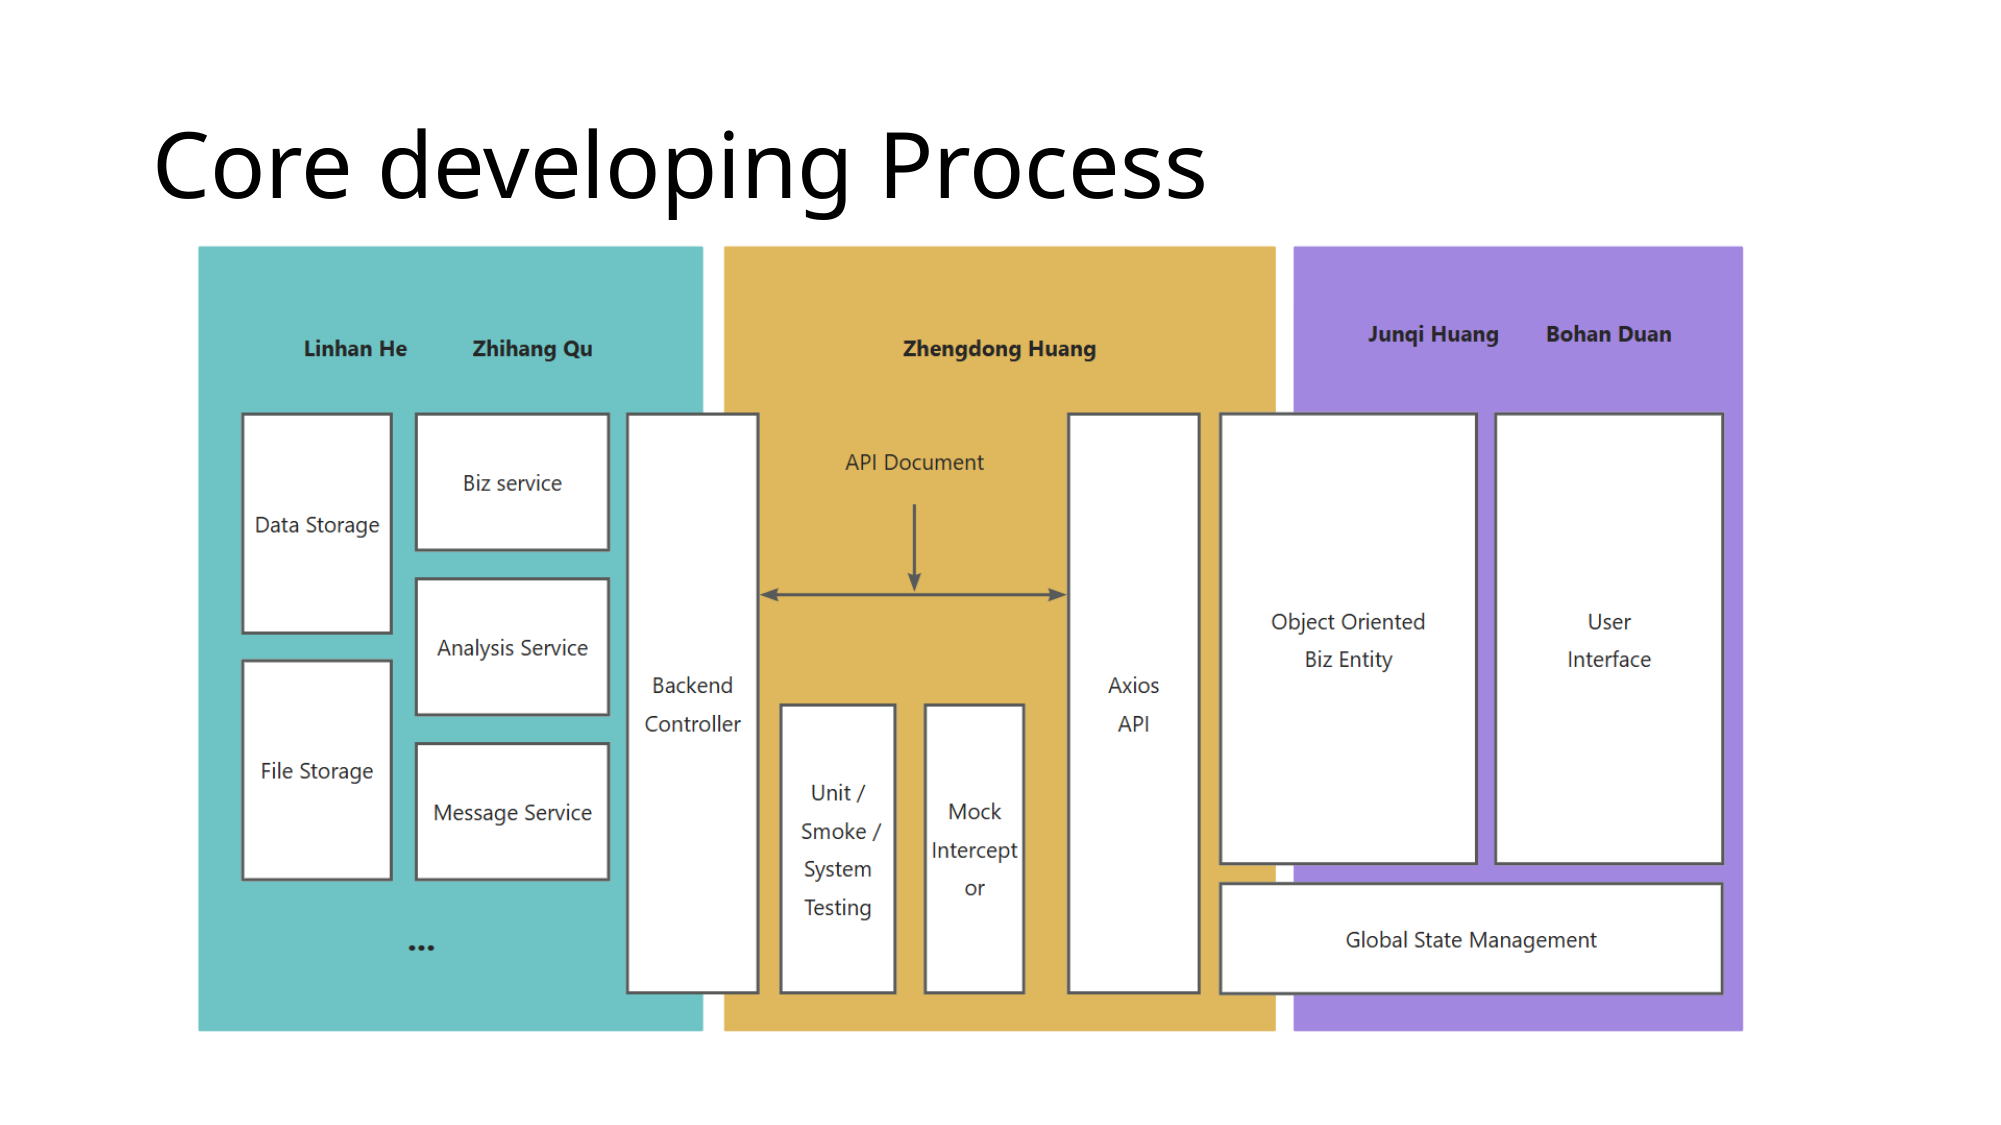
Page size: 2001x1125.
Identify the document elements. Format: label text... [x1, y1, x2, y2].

picture [176, 228, 1771, 1057]
title Core developing Process [137, 59, 1863, 278]
